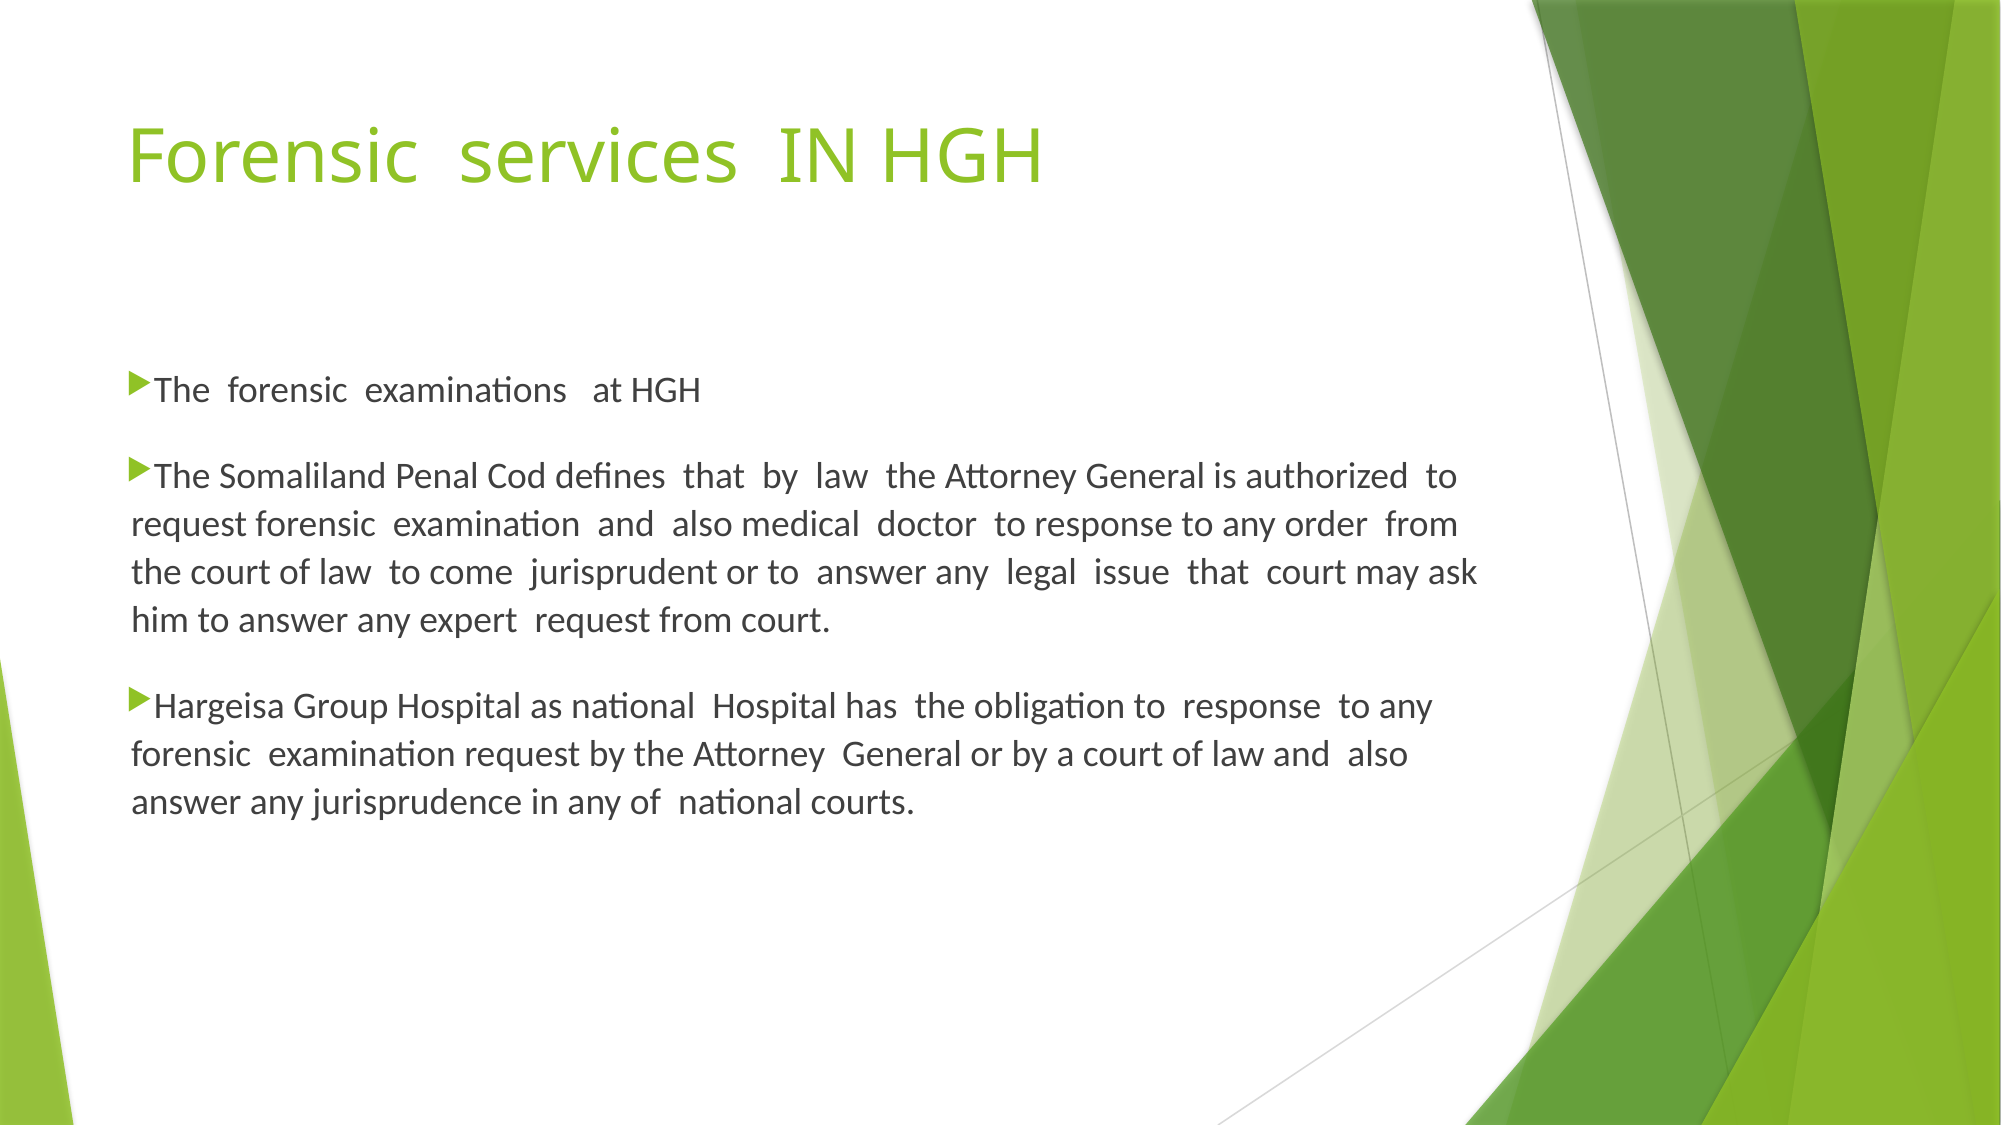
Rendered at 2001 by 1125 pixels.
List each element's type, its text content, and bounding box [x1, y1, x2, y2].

list The forensic examinations at HGH The Somaliland Penal Cod defines that by law the Attorney General is authorized to request forensic examination and also medical doctor to response to any order from the court of law to come jurisprudent or to answer any legal issue that court may ask him to answer any expert request from court. Hargeisa Group Hospital as national Hospital has the obligation to response to any forensic examination request by the Attorney General or by a court of law and also answer any jurisprudence in any of national courts. [111, 354, 1522, 992]
title Forensic services IN HGH [111, 99, 1522, 317]
